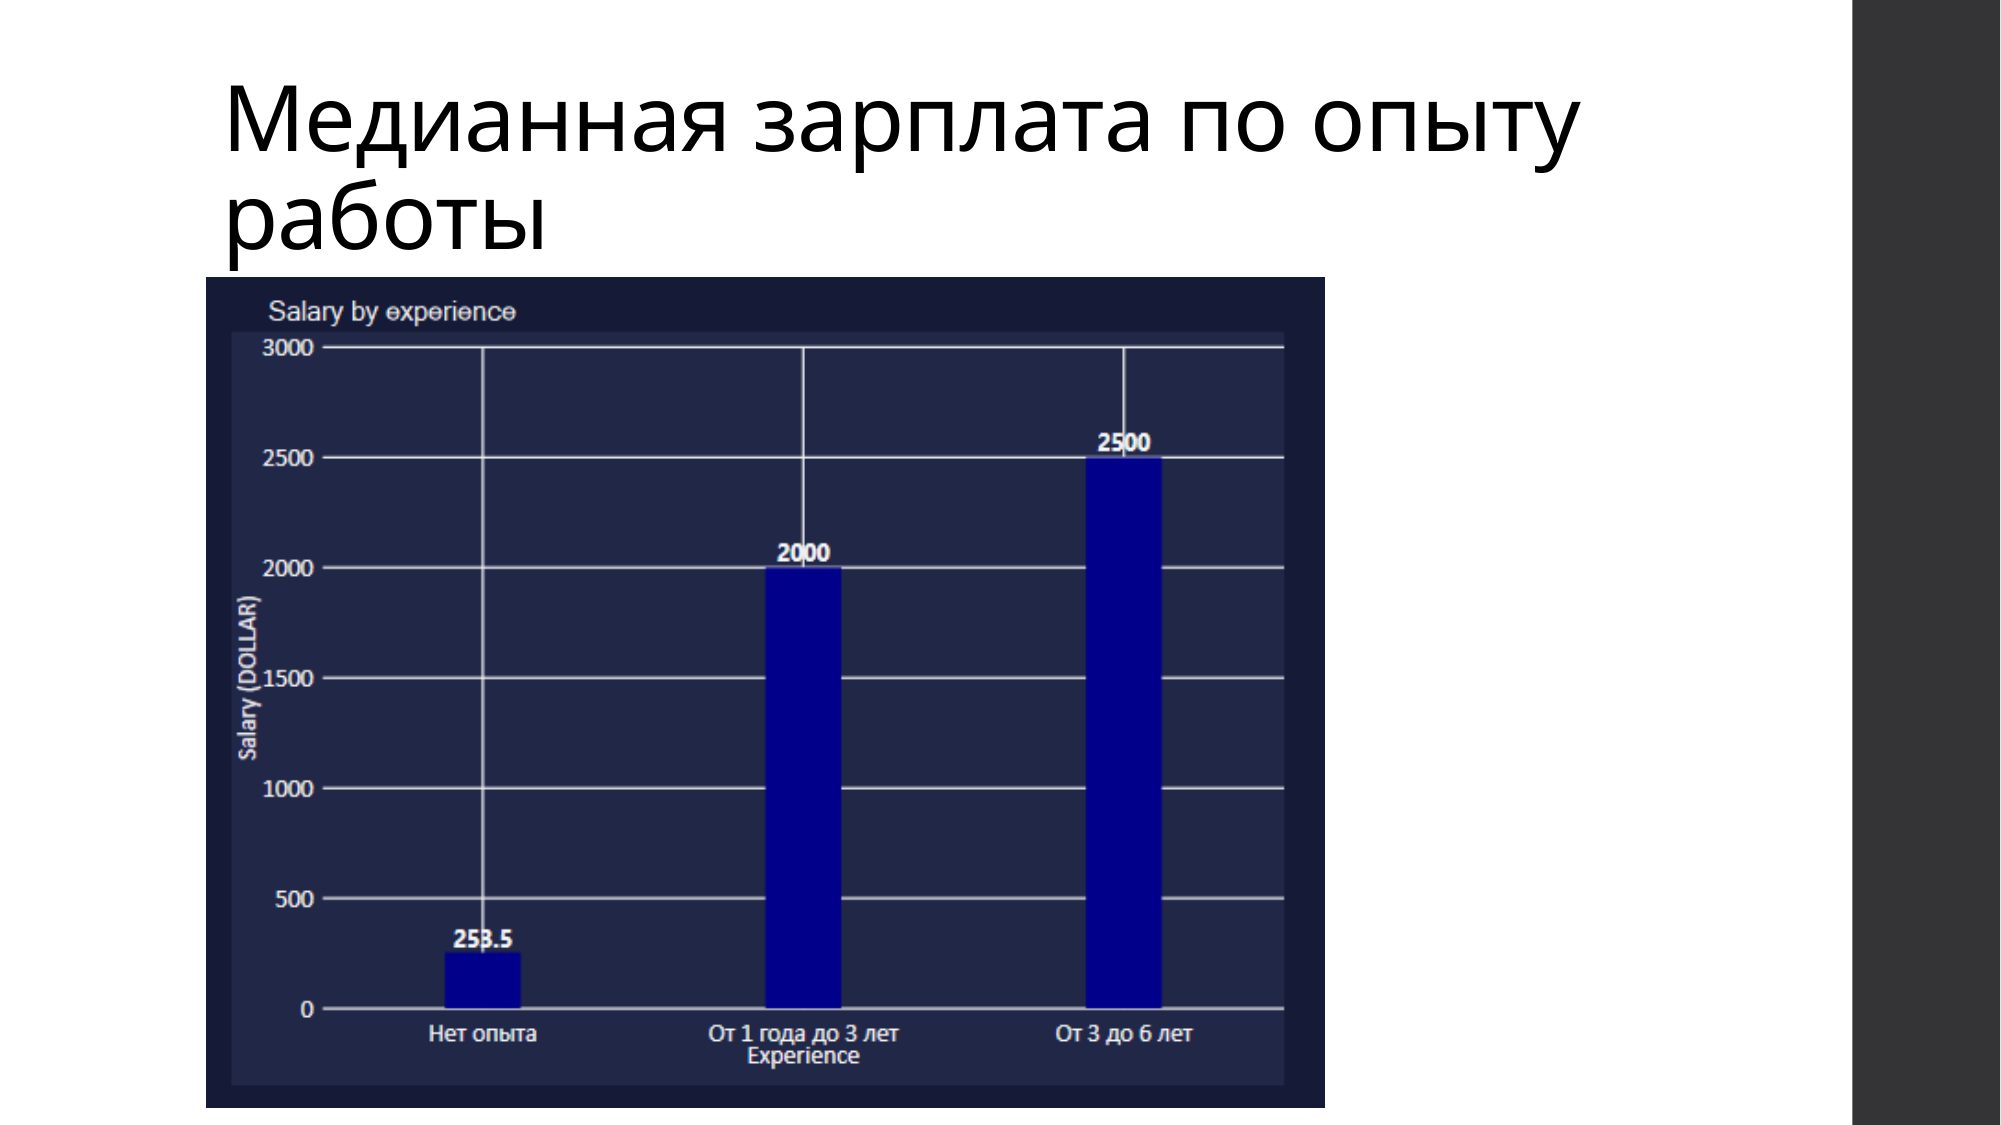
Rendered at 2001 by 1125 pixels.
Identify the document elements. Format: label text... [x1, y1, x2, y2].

title Медианная зарплата по опыту работы [206, 60, 1797, 278]
picture [206, 277, 1326, 1108]
